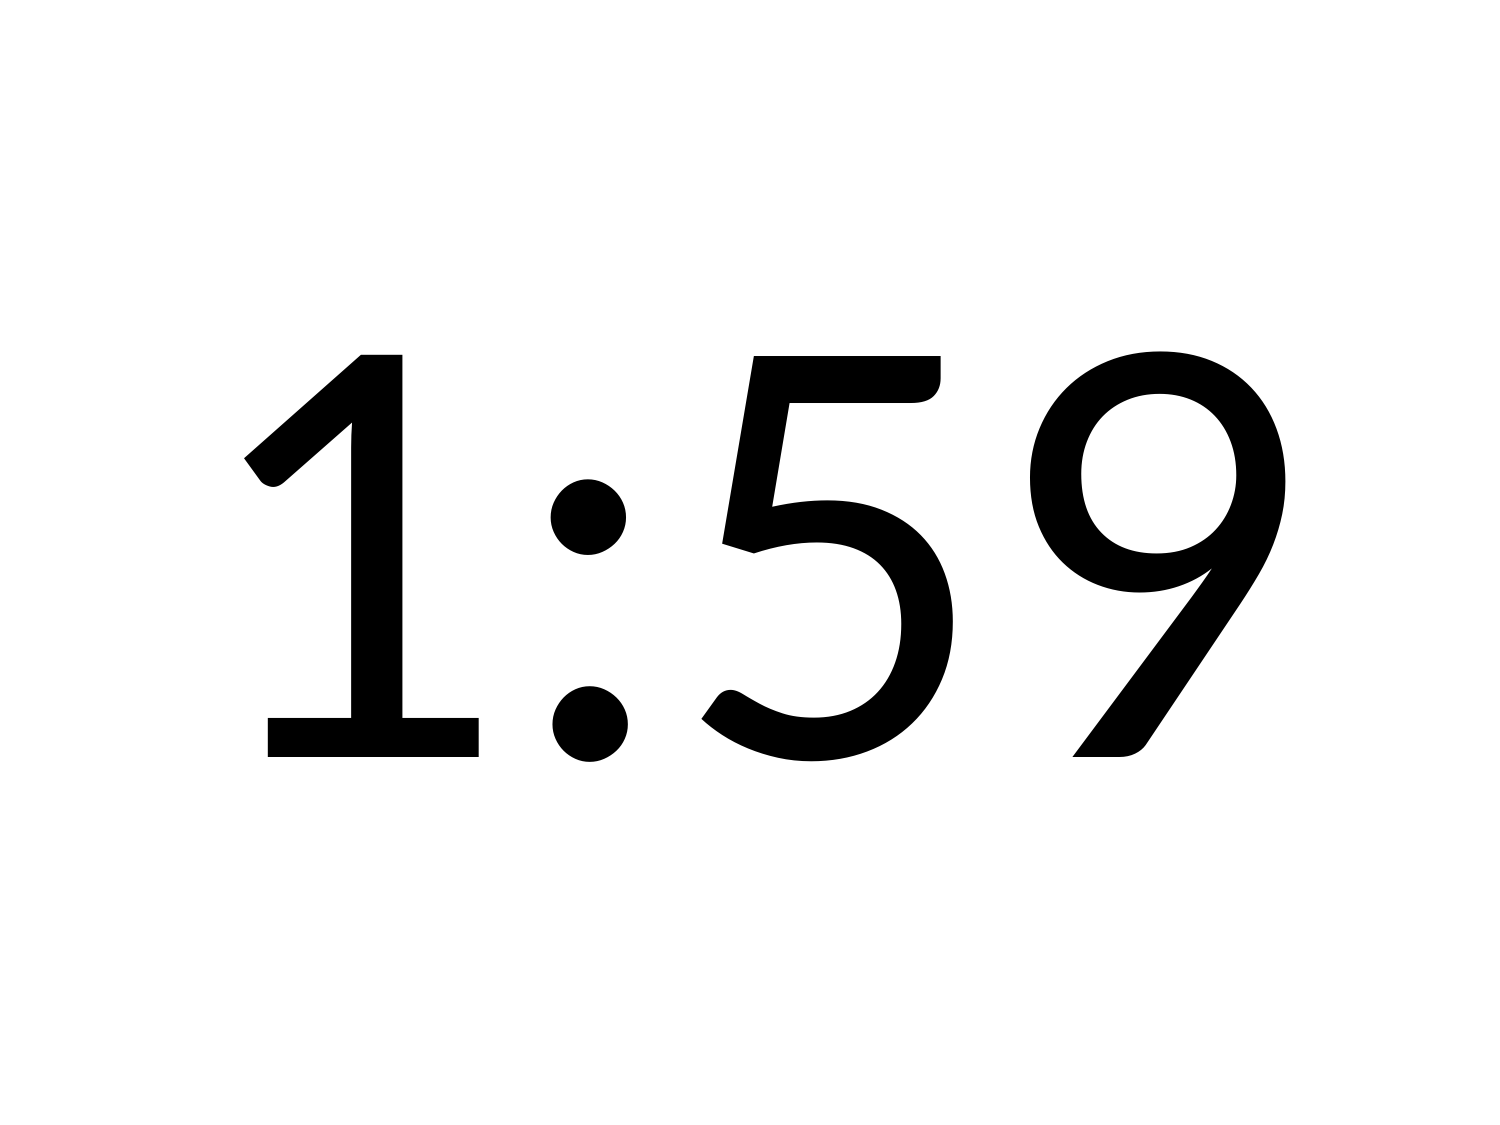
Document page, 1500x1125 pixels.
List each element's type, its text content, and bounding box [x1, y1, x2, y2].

text_box 1:59 [112, 125, 1388, 941]
